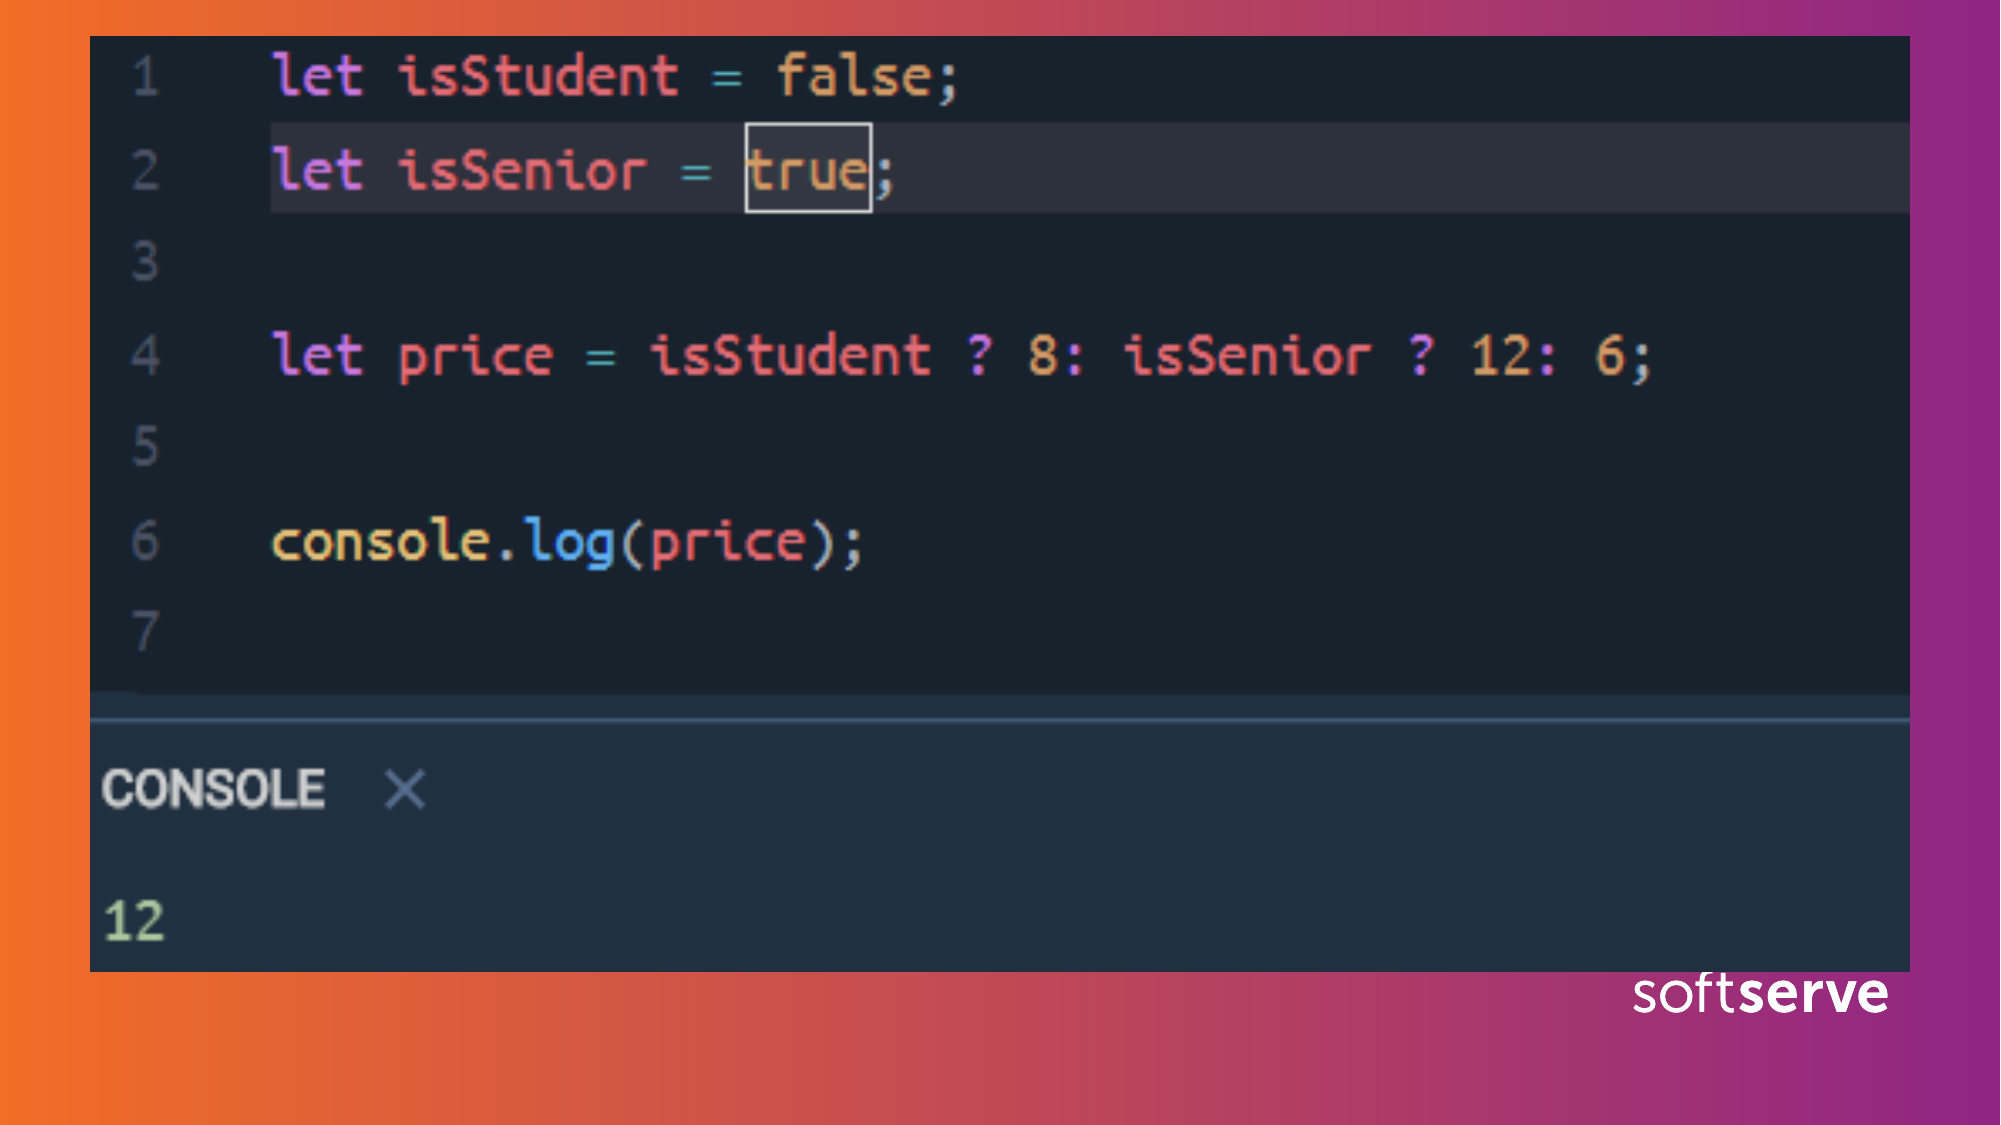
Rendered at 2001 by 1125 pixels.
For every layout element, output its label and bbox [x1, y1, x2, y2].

picture [89, 36, 1910, 972]
